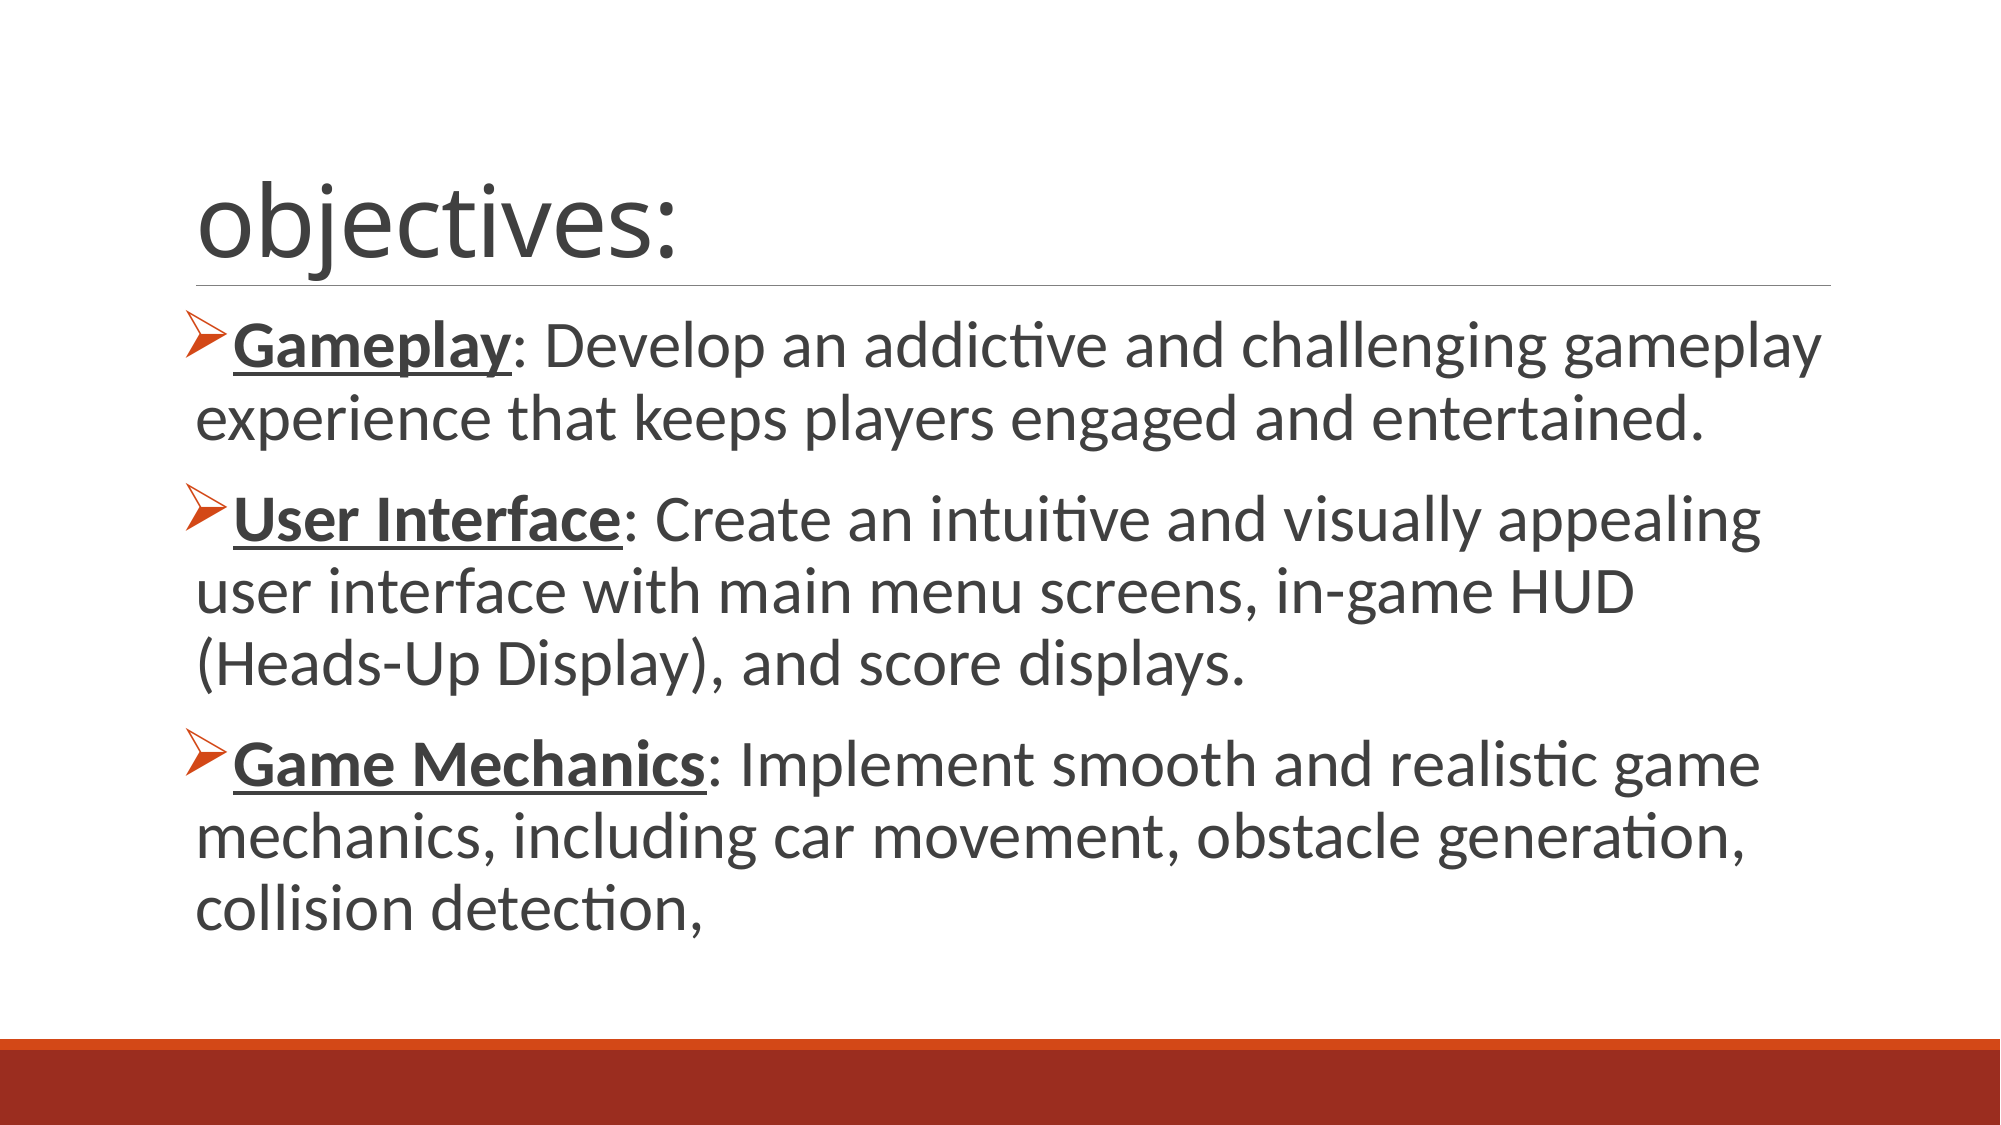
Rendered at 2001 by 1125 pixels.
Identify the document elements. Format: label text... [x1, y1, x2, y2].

list Gameplay: Develop an addictive and challenging gameplay experience that keeps players engaged and entertained. User Interface: Create an intuitive and visually appealing user interface with main menu screens, in-game HUD (Heads-Up Display), and score displays. Game Mechanics: Implement smooth and realistic game mechanics, including car movement, obstacle generation, collision detection, [180, 302, 1830, 963]
title objectives: [180, 47, 1830, 285]
